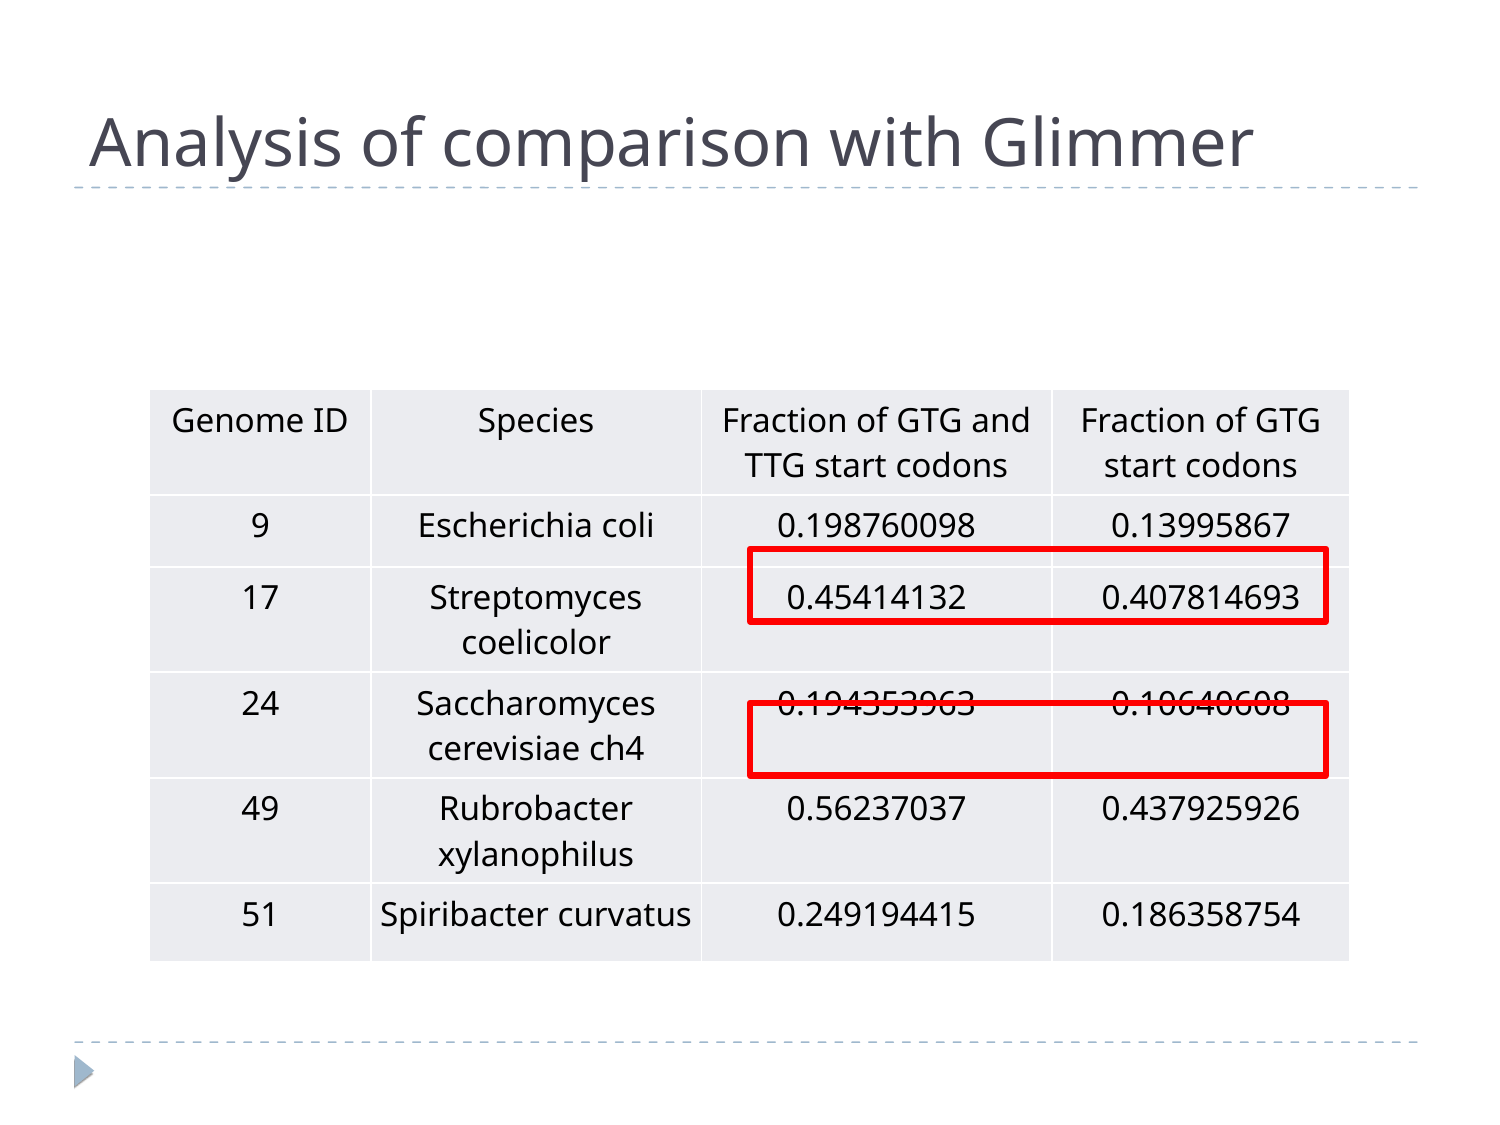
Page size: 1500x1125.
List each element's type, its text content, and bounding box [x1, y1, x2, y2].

table_cell 49 [150, 779, 370, 882]
table_cell 0.10640608 [1053, 673, 1349, 777]
table_cell 0.194353963 [702, 673, 1051, 777]
table_cell 0.56237037 [702, 779, 1051, 882]
table_cell 24 [150, 673, 370, 777]
table_cell 17 [150, 568, 370, 671]
table_cell 0.407814693 [1053, 568, 1349, 671]
text_box [750, 548, 1327, 622]
table_cell Streptomyces coelicolor [372, 568, 701, 671]
table_header Genome ID [150, 390, 370, 494]
table_header Fraction of GTG start codons [1053, 390, 1349, 494]
text_box Analysis of comparison with Glimmer [74, 24, 1425, 188]
table_header Fraction of GTG and TTG start codons [702, 390, 1051, 494]
text_box [750, 702, 1327, 776]
table_cell 0.13995867 [1053, 496, 1349, 566]
table_cell 0.249194415 [702, 884, 1051, 961]
table_cell Spiribacter curvatus [372, 884, 701, 961]
table_cell 0.437925926 [1053, 779, 1349, 882]
table_cell 0.198760098 [702, 496, 1051, 566]
table_cell 0.45414132 [702, 568, 1051, 671]
table_header Species [372, 390, 701, 494]
table_cell Saccharomyces cerevisiae ch4 [372, 673, 701, 777]
table_cell 0.186358754 [1053, 884, 1349, 961]
table_cell Escherichia coli [372, 496, 701, 566]
table_cell 9 [150, 496, 370, 566]
table_cell Rubrobacter xylanophilus [372, 779, 701, 882]
table_cell 51 [150, 884, 370, 961]
